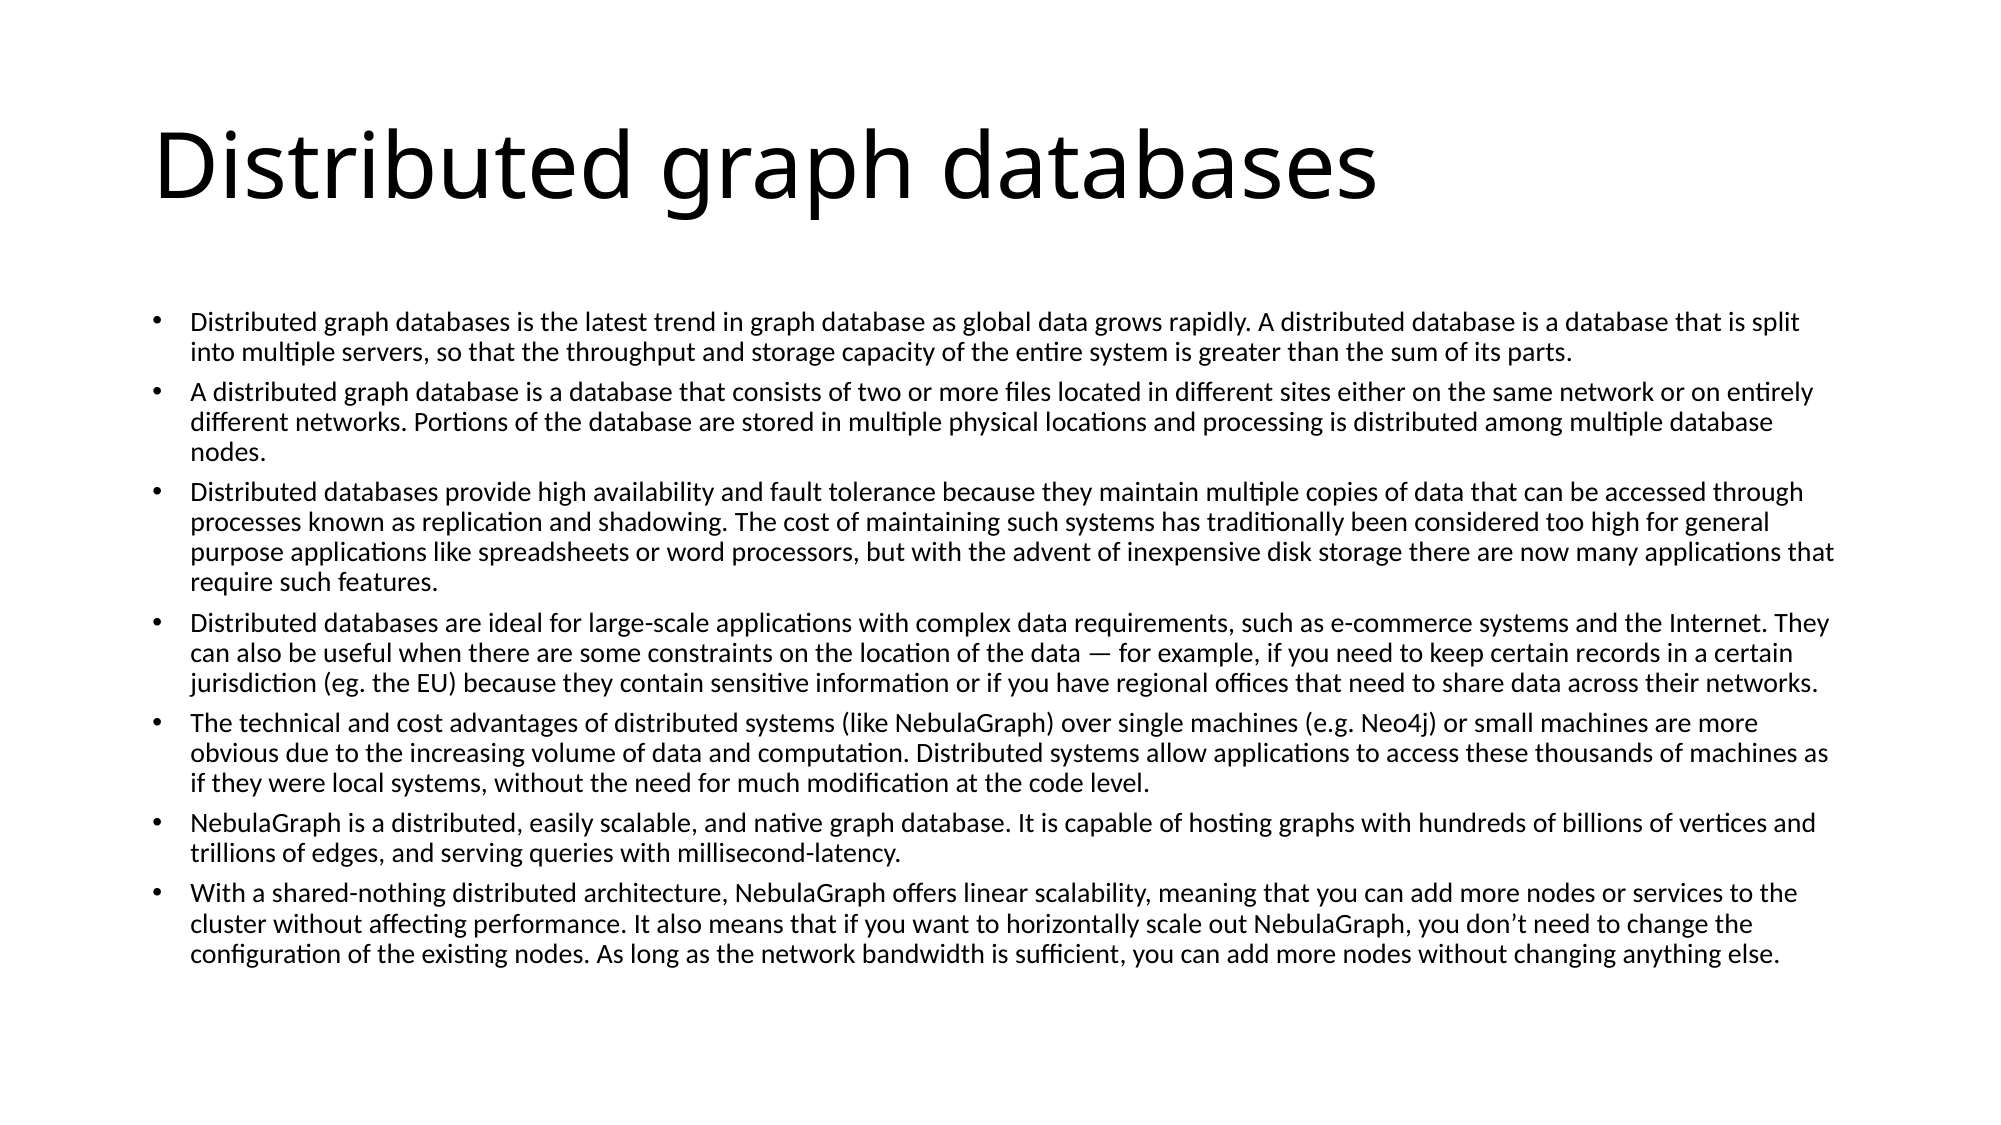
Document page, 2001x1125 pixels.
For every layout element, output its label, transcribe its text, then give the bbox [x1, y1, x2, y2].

title Distributed graph databases [137, 59, 1863, 278]
list Distributed graph databases is the latest trend in graph database as global data grows rapidly. A distributed database is a database that is split into multiple servers, so that the throughput and storage capacity of the entire system is greater than the sum of its parts. A distributed graph database is a database that consists of two or more files located in different sites either on the same network or on entirely different networks. Portions of the database are stored in multiple physical locations and processing is distributed among multiple database nodes. Distributed databases provide high availability and fault tolerance because they maintain multiple copies of data that can be accessed through processes known as replication and shadowing. The cost of maintaining such systems has traditionally been considered too high for general purpose applications like spreadsheets or word processors, but with the advent of inexpensive disk storage there are now many applications that require such features. Distributed databases are ideal for large-scale applications with complex data requirements, such as e-commerce systems and the Internet. They can also be useful when there are some constraints on the location of the data — for example, if you need to keep certain records in a certain jurisdiction (eg. the EU) because they contain sensitive information or if you have regional offices that need to share data across their networks. The technical and cost advantages of distributed systems (like NebulaGraph) over single machines (e.g. Neo4j) or small machines are more obvious due to the increasing volume of data and computation. Distributed systems allow applications to access these thousands of machines as if they were local systems, without the need for much modification at the code level. NebulaGraph is a distributed, easily scalable, and native graph database. It is capable of hosting graphs with hundreds of billions of vertices and trillions of edges, and serving queries with millisecond-latency. With a shared-nothing distributed architecture, NebulaGraph offers linear scalability, meaning that you can add more nodes or services to the cluster without affecting performance. It also means that if you want to horizontally scale out NebulaGraph, you don’t need to change the configuration of the existing nodes. As long as the network bandwidth is sufficient, you can add more nodes without changing anything else. [137, 299, 1863, 1014]
